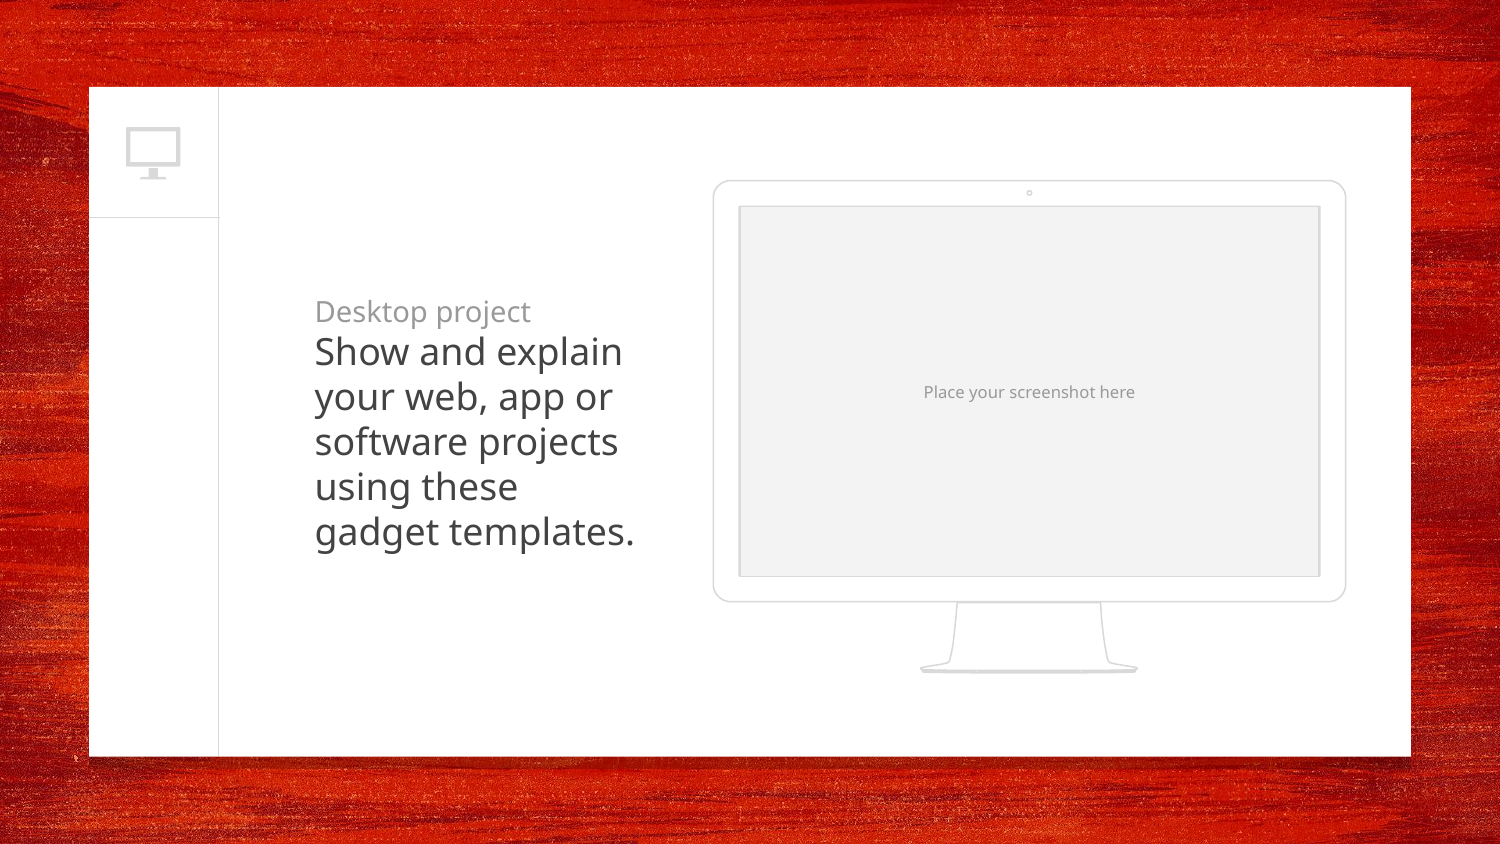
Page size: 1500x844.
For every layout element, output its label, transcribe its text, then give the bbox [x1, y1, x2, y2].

list Desktop project Show and explain your web, app or software projects using these gadget templates. [299, 88, 652, 758]
text_box Place your screenshot here [739, 206, 1320, 577]
picture [0, 0, 1500, 844]
text_box [713, 180, 1346, 673]
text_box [125, 126, 181, 180]
